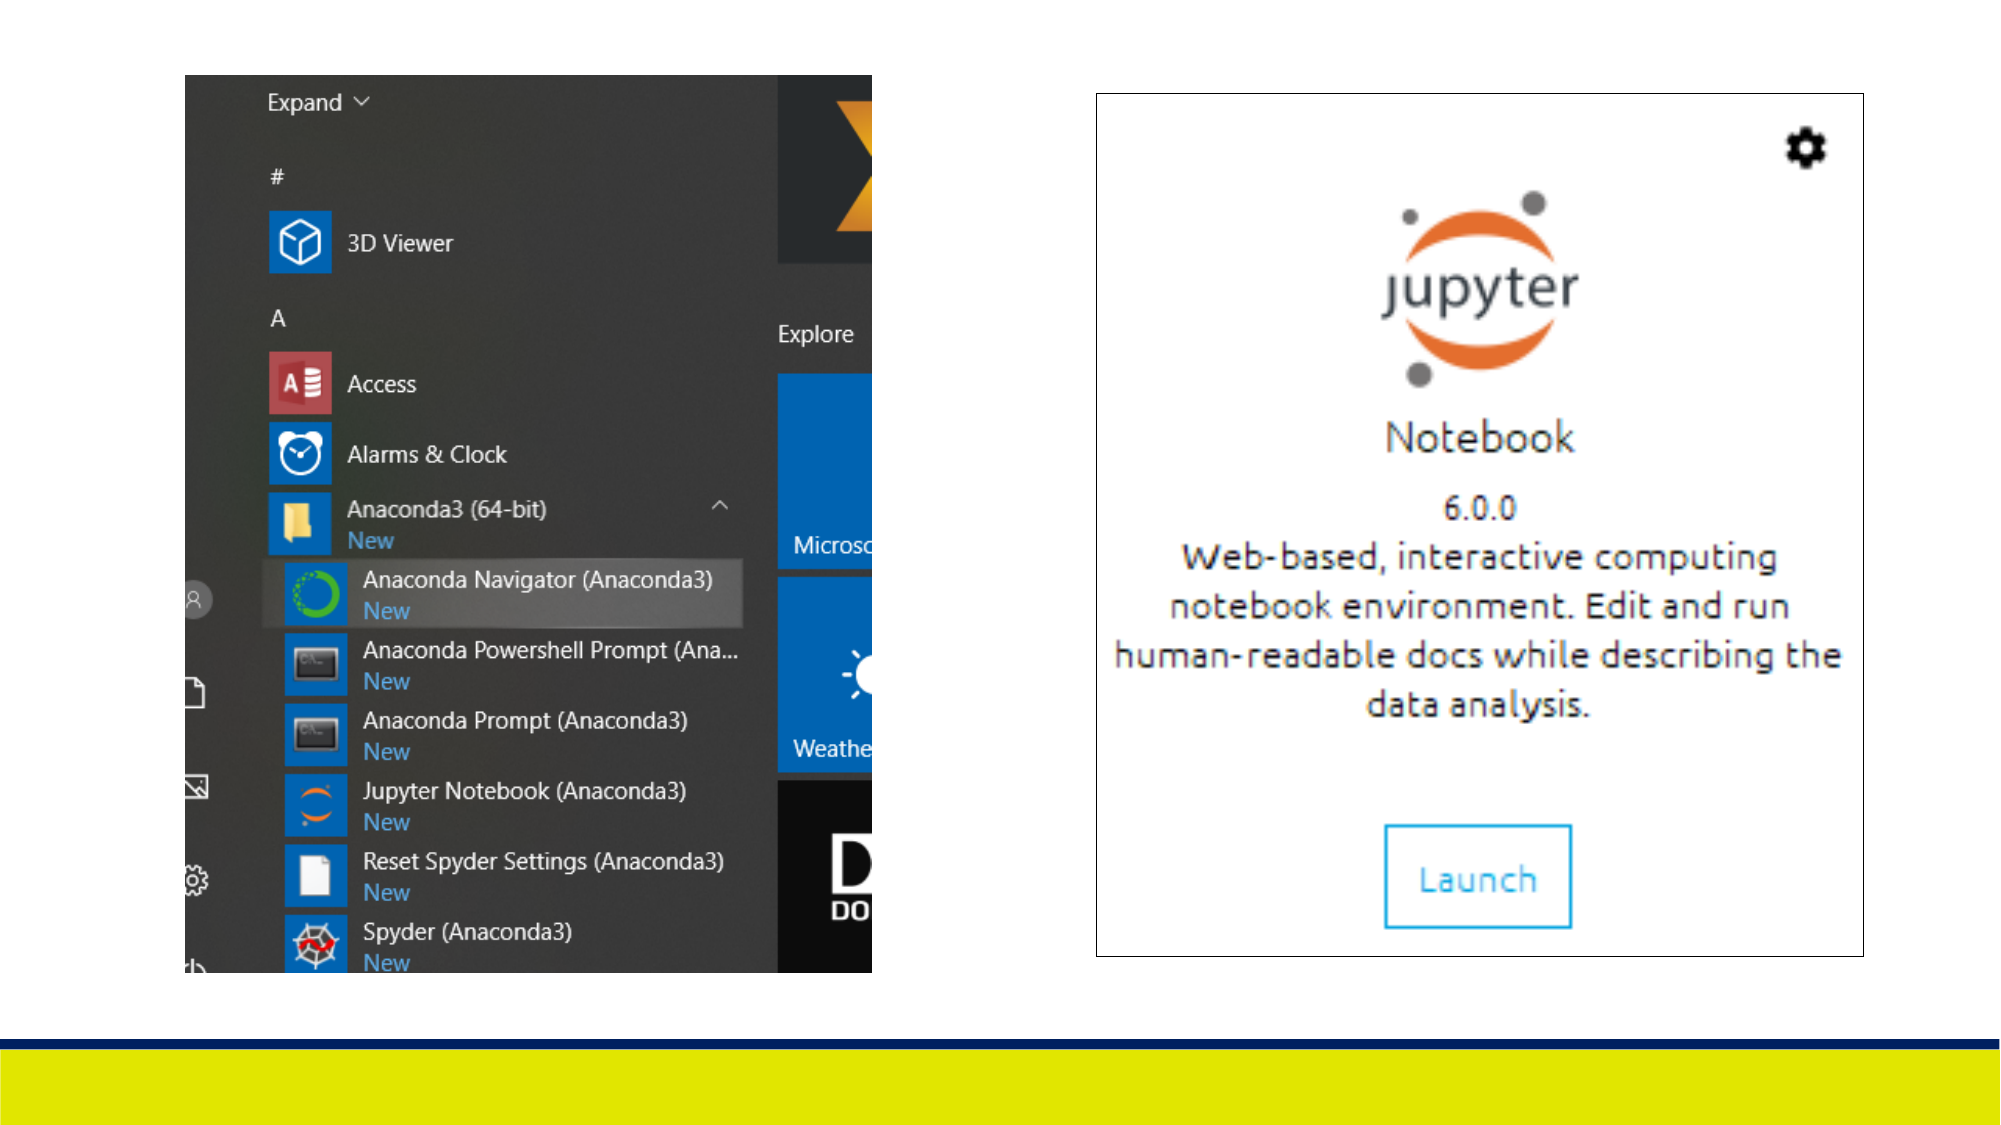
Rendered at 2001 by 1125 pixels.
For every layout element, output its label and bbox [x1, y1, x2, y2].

picture [1096, 92, 1864, 958]
picture [184, 74, 872, 973]
